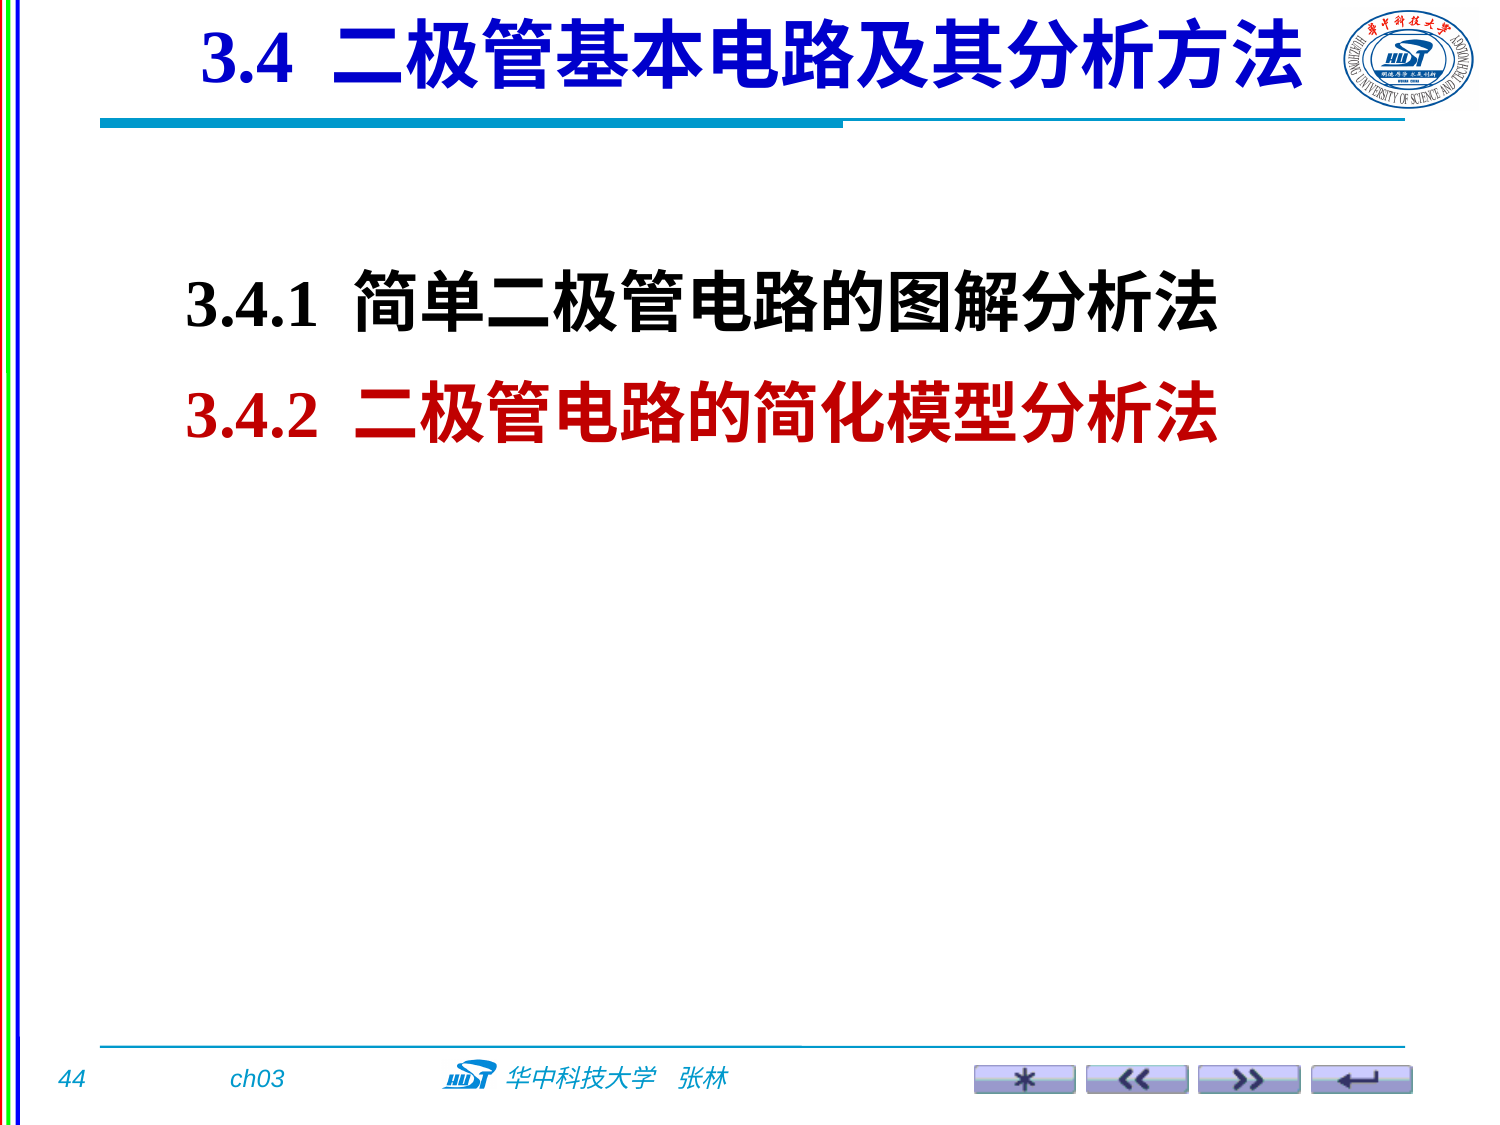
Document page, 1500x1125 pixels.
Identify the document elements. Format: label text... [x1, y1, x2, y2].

picture [974, 1065, 1076, 1094]
picture [441, 1059, 497, 1089]
text_box 3.4.1 简单二极管电路的图解分析法3.4.2 二极管电路的简化模型分析法 [171, 219, 1299, 459]
picture [1311, 1065, 1413, 1094]
picture [1086, 1065, 1189, 1094]
picture [1340, 7, 1479, 111]
text_box 3.4 二极管基本电路及其分析方法 [171, 0, 1335, 105]
picture [1198, 1065, 1301, 1094]
